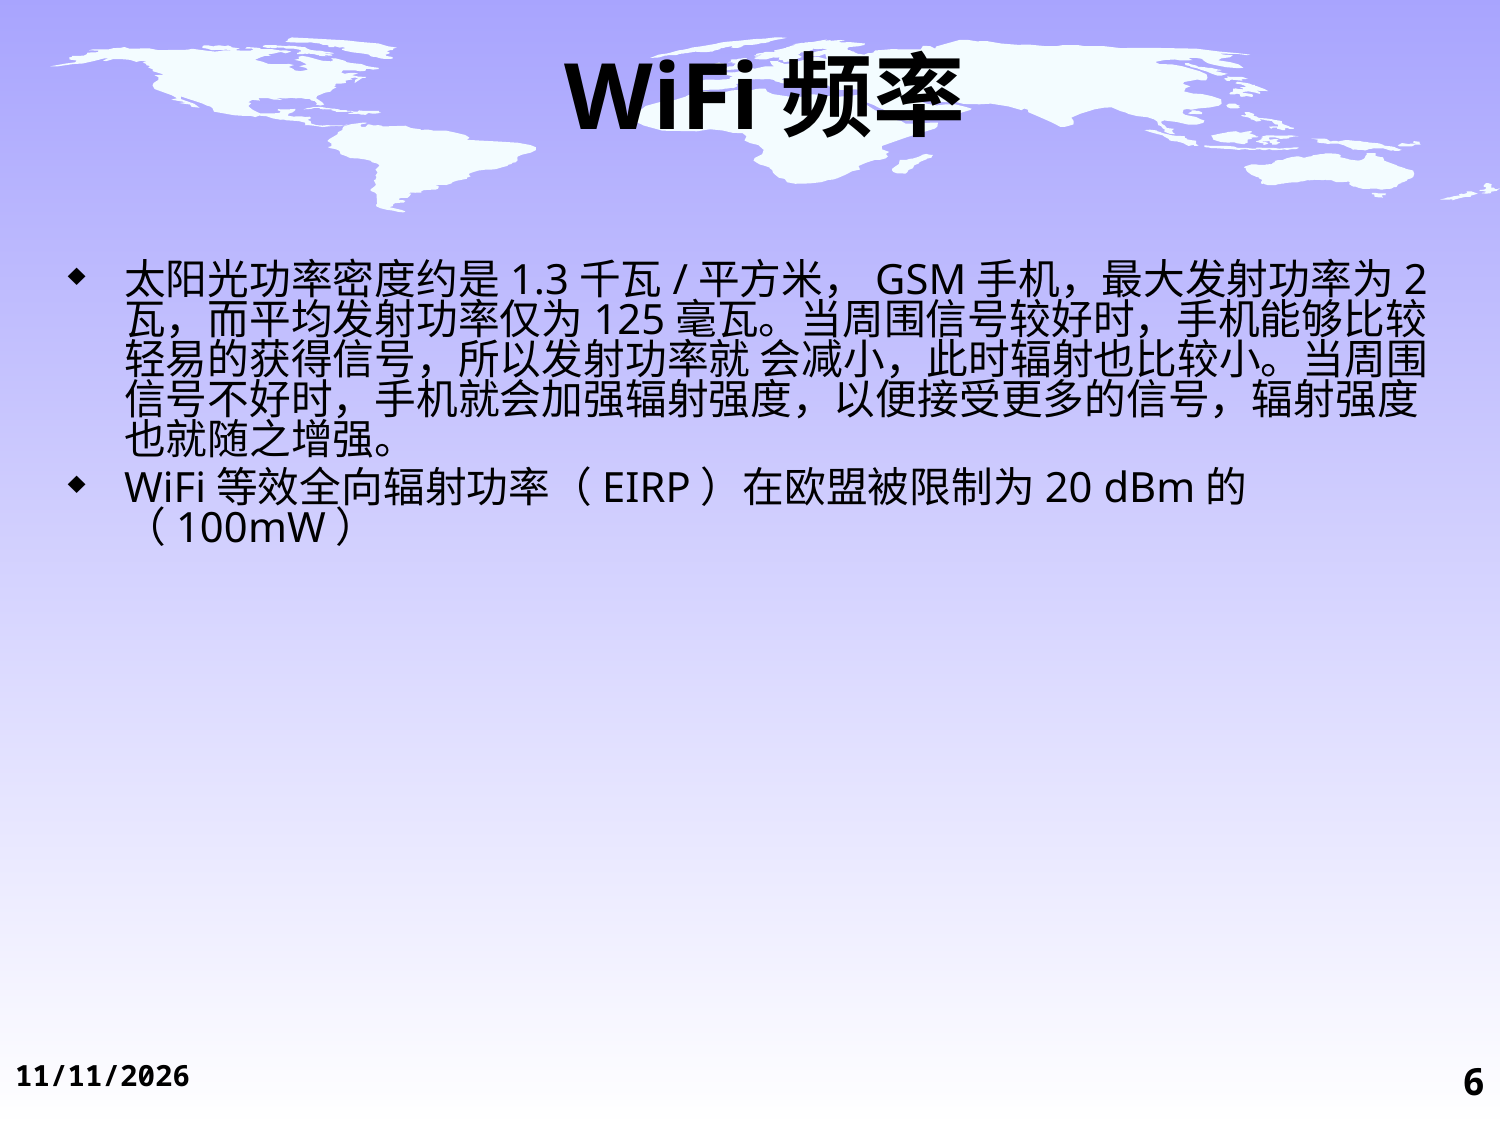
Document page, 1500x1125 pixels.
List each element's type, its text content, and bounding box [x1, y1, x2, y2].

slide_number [0, 1049, 313, 1125]
title WiFi频率 [64, 30, 1466, 155]
slide_number 6 [1186, 1049, 1500, 1125]
list 太阳光功率密度约是1.3千瓦/平方米，GSM手机，最大发射功率为2瓦，而平均发射功率仅为125毫瓦。当周围信号较好时，手机能够比较轻易的获得信号，所以发射功率就 会减小，此时辐射也比较小。当周围信号不好时，手机就会加强辐射强度，以便接受更多的信号，辐射强度也就随之增强。 WiFi等效全向辐射功率（EIRP）在欧盟被限制为20 dBm的（100mW） [52, 254, 1472, 504]
